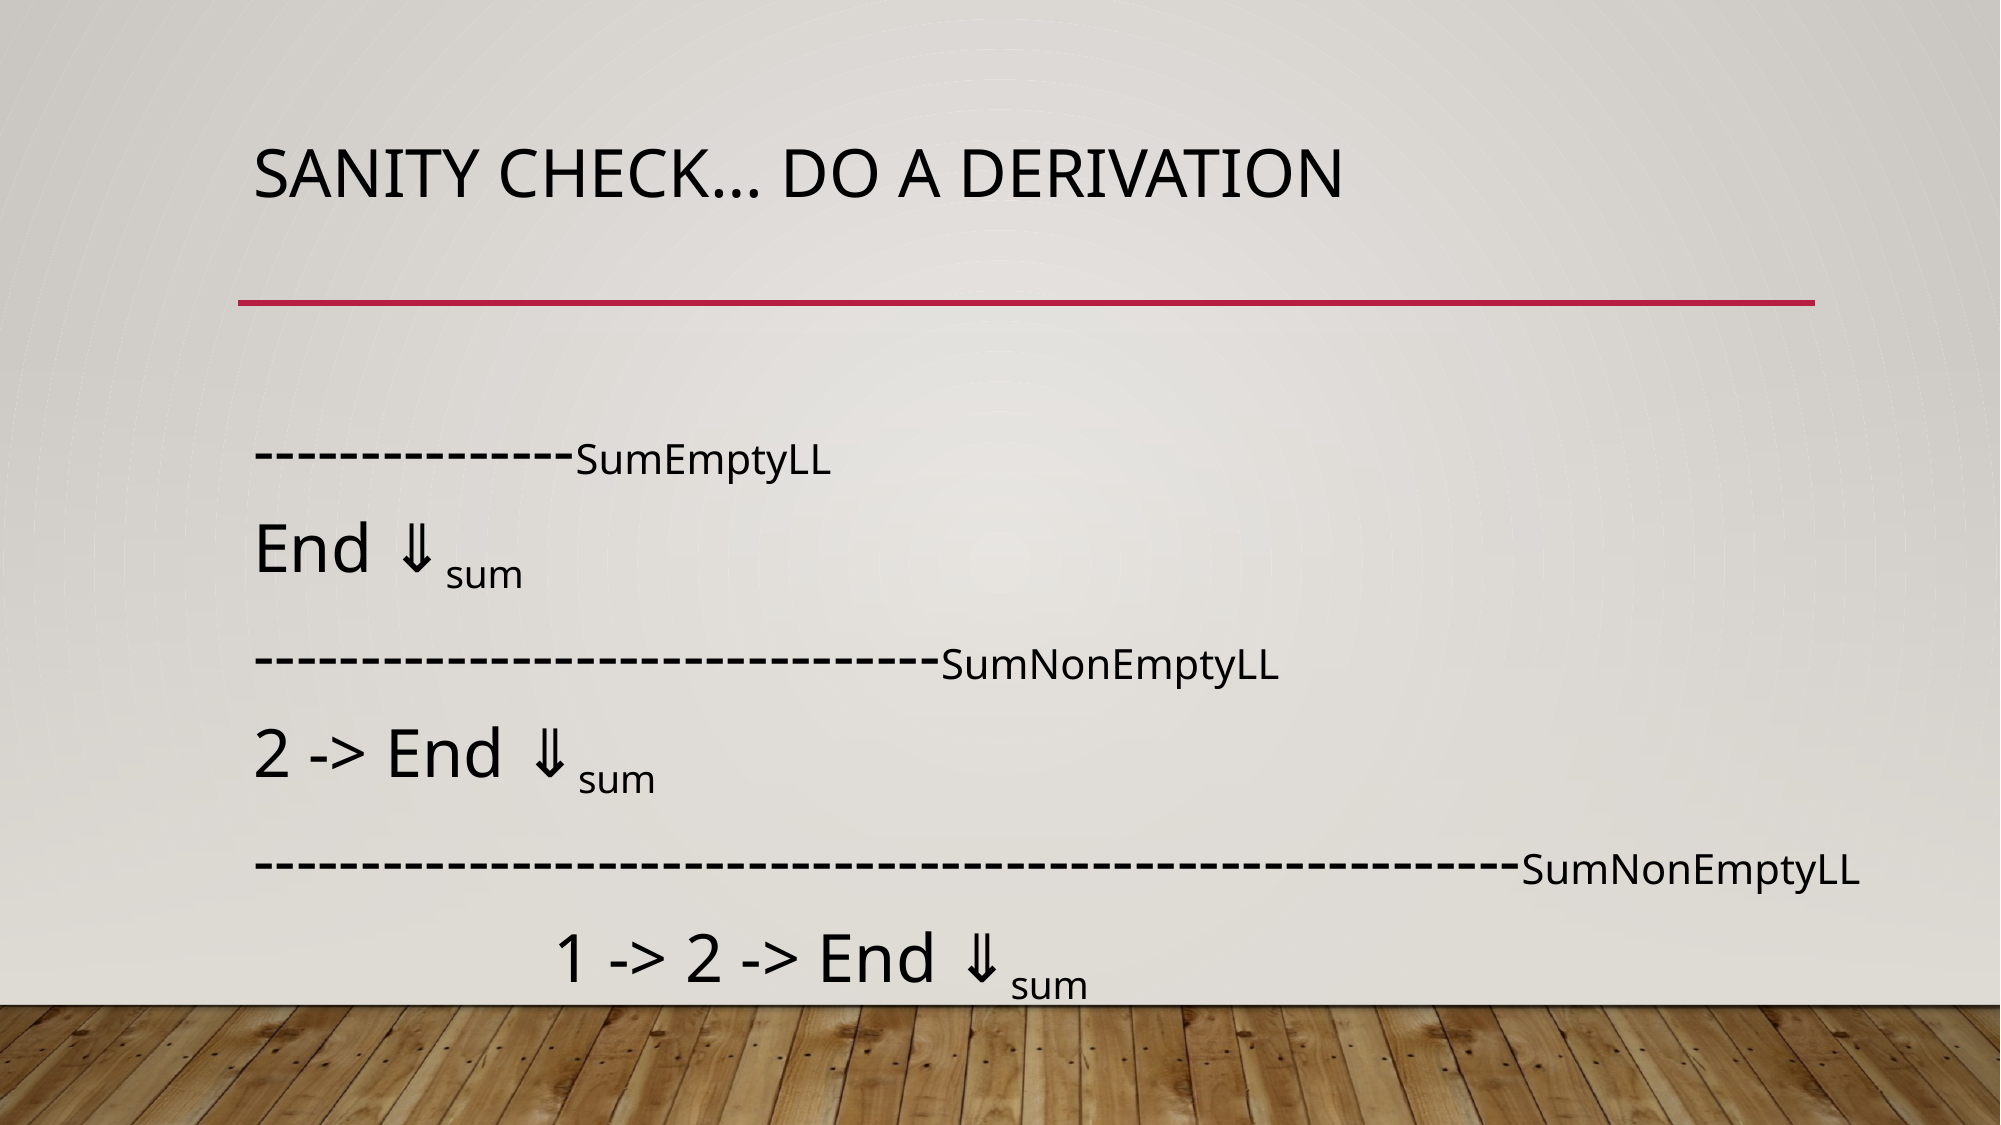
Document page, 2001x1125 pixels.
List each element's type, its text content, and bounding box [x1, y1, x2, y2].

title Sanity check… Do a derivation [238, 131, 1814, 304]
list ---------------SumEmptyLL End ⇓sum --------------------------------SumNonEmptyLL 2 -> End ⇓sum -----------------------------------------------------------SumNonEmptyLL 1 -> 2 -> End ⇓sum [238, 304, 1959, 960]
picture [0, 1005, 2000, 1125]
